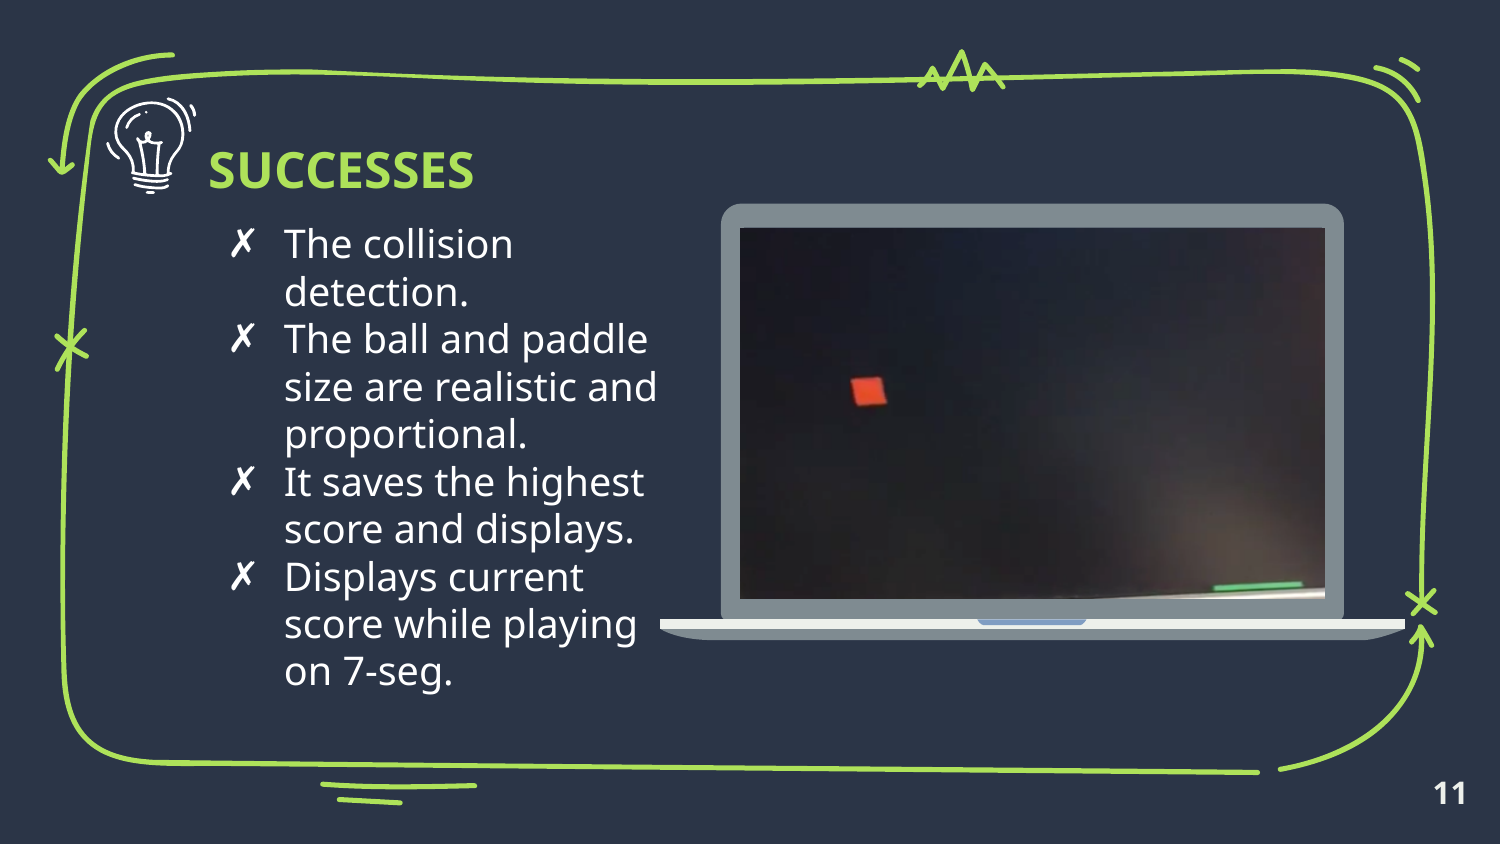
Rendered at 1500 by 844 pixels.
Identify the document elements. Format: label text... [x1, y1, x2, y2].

text_box [133, 183, 169, 190]
text_box [114, 101, 185, 183]
picture [739, 227, 1326, 600]
text_box [145, 190, 155, 194]
text_box [106, 142, 120, 160]
slide_number ‹#› [1378, 769, 1469, 820]
list SUCCESSES The collision detection. The ball and paddle size are realistic and proportional. It saves the highest score and displays. Displays current score while playing on 7-seg. [209, 88, 673, 739]
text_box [659, 203, 1406, 641]
text_box [166, 97, 192, 132]
text_box [189, 104, 197, 117]
